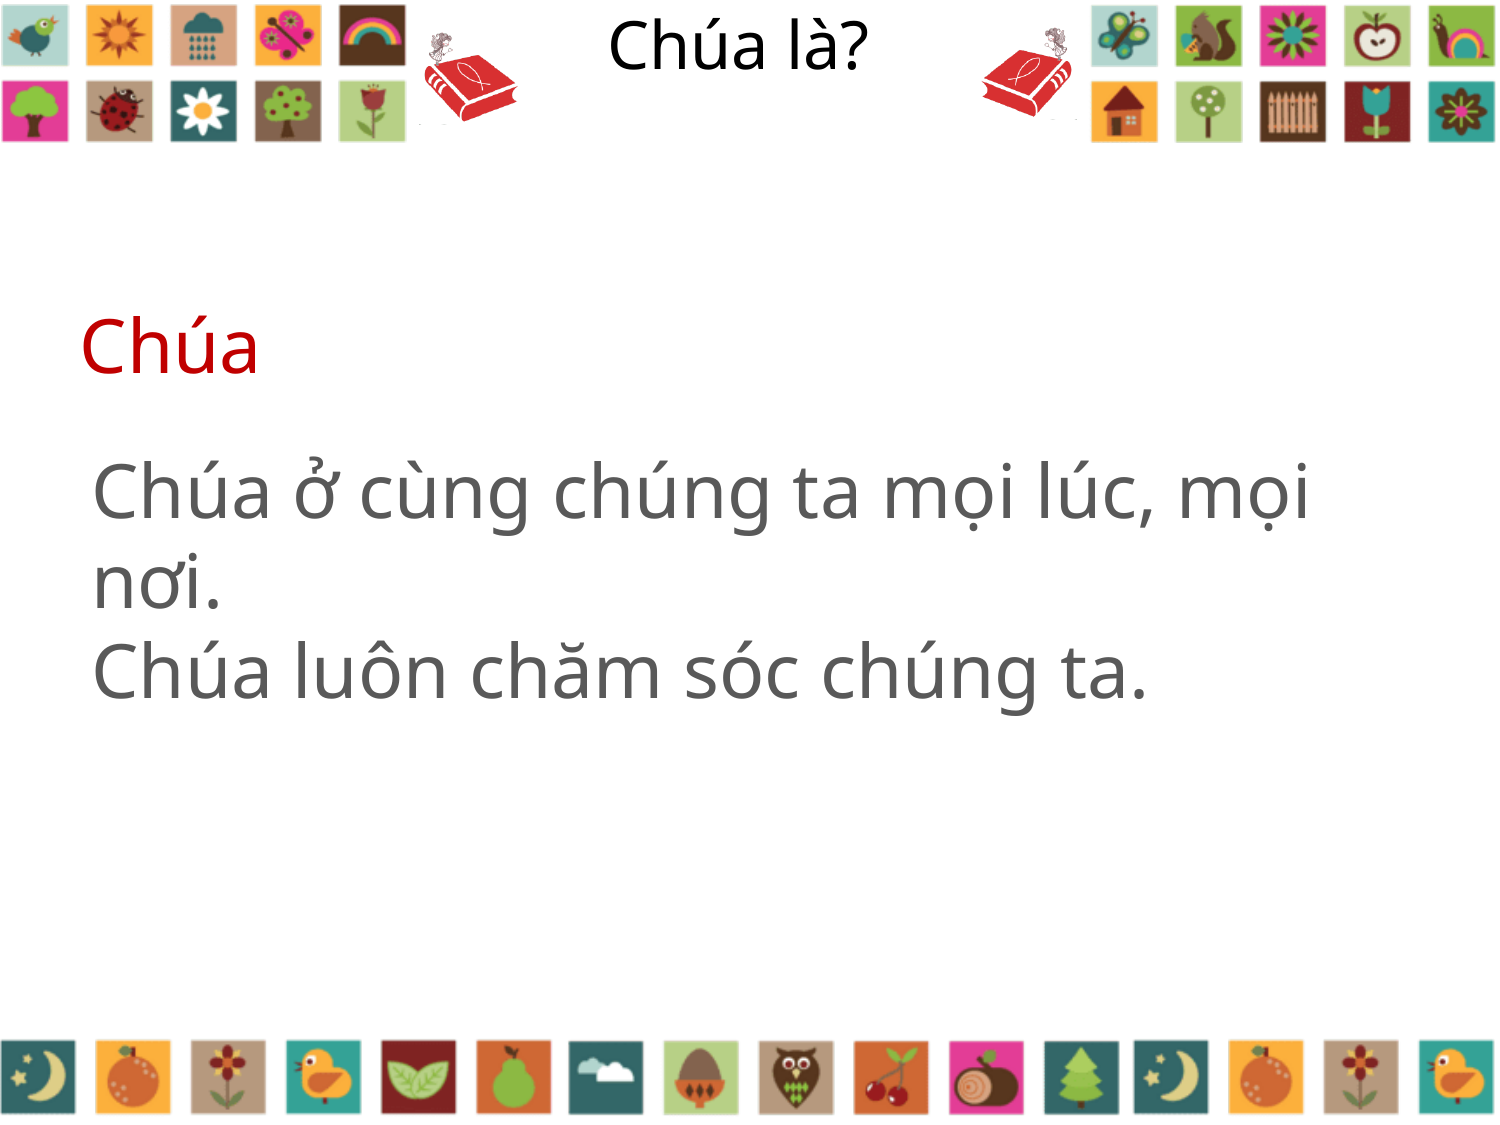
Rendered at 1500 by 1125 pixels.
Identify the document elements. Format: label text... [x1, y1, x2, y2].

text_box Chúa [64, 290, 1412, 396]
picture [0, 3, 550, 150]
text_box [0, 1028, 1500, 1118]
picture [950, 3, 1500, 150]
text_box Chúa là? [414, 0, 1080, 91]
text_box Chúa ở cùng chúng ta mọi lúc, mọi nơi. Chúa luôn chăm sóc chúng ta. [76, 436, 1424, 722]
